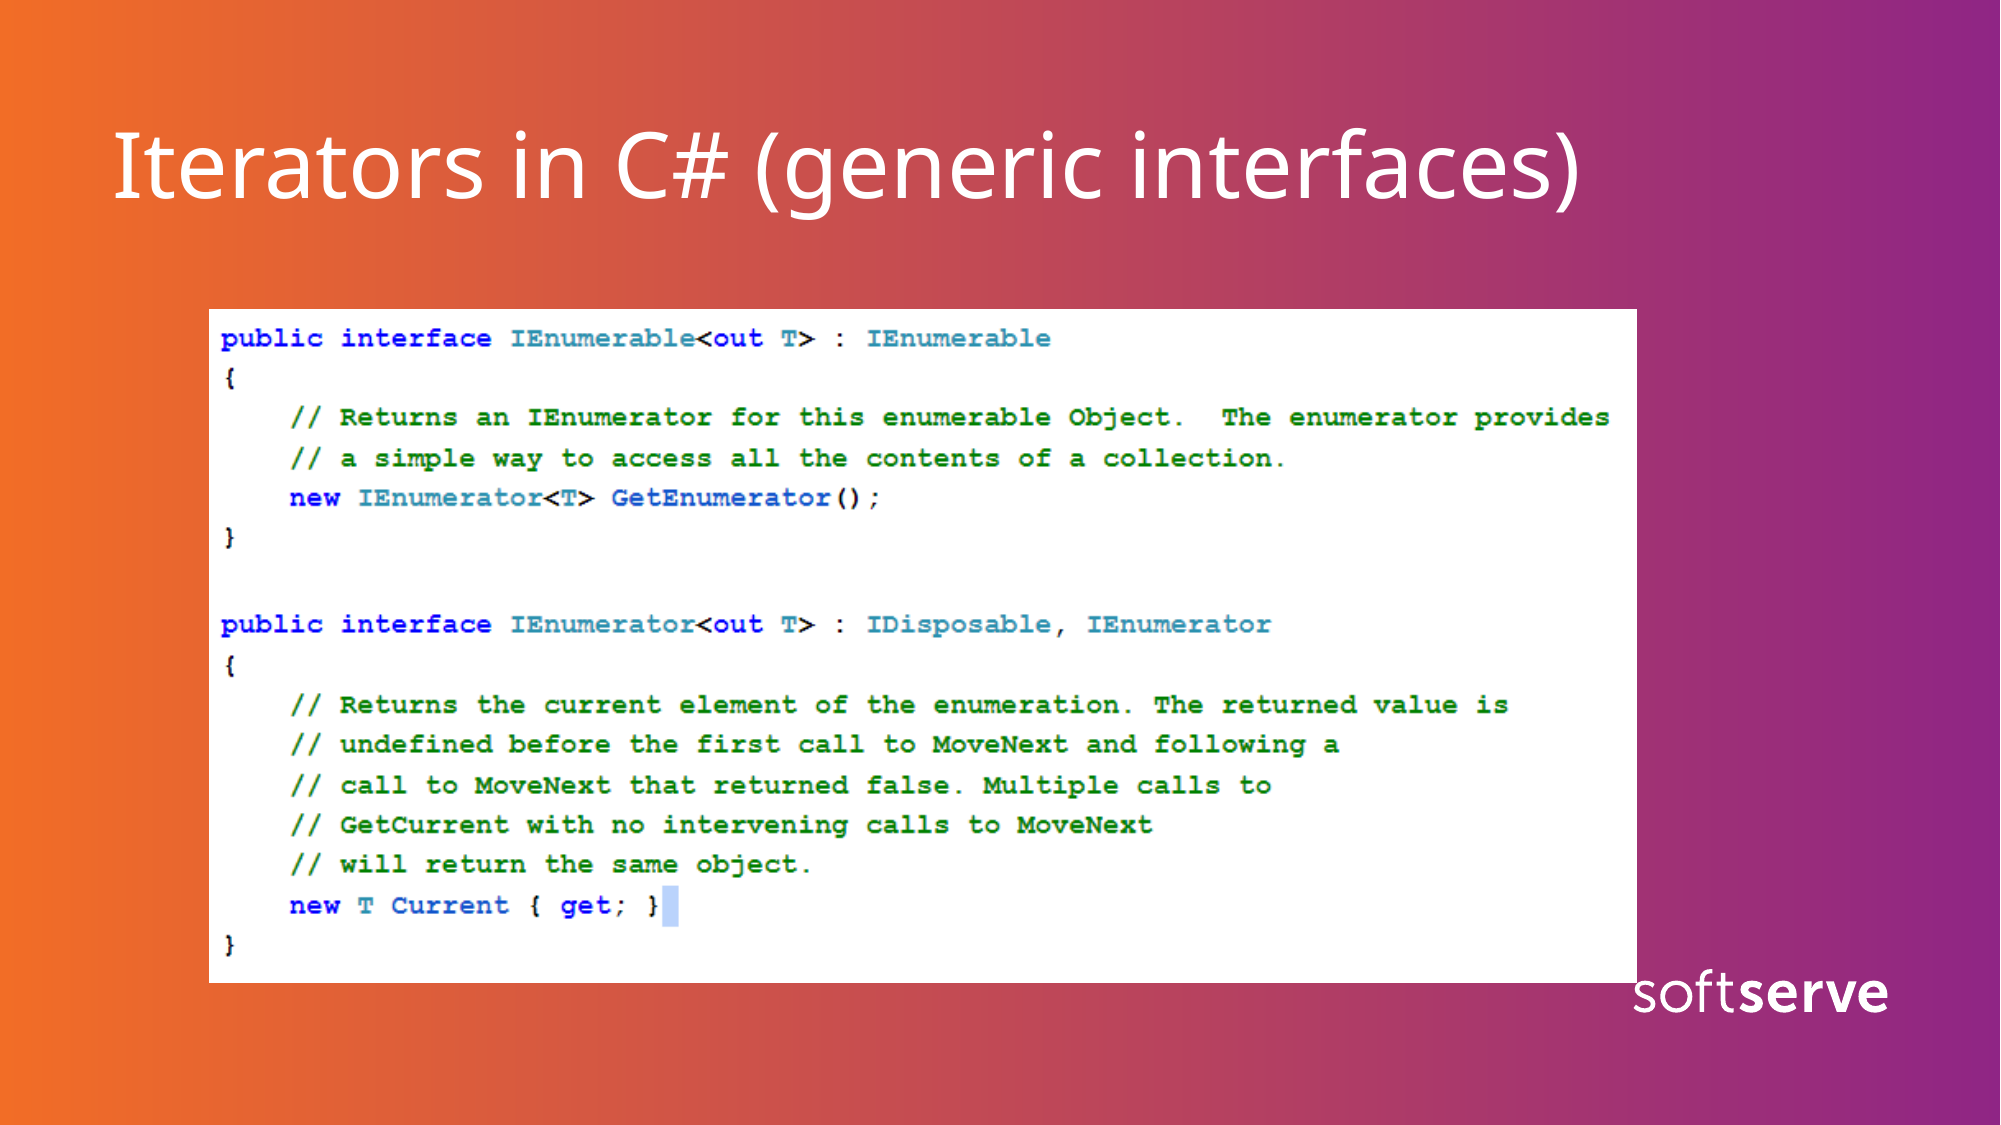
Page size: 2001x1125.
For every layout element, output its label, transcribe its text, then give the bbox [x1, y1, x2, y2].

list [209, 309, 1637, 983]
title Iterators in C# (generic interfaces) [112, 112, 1888, 225]
